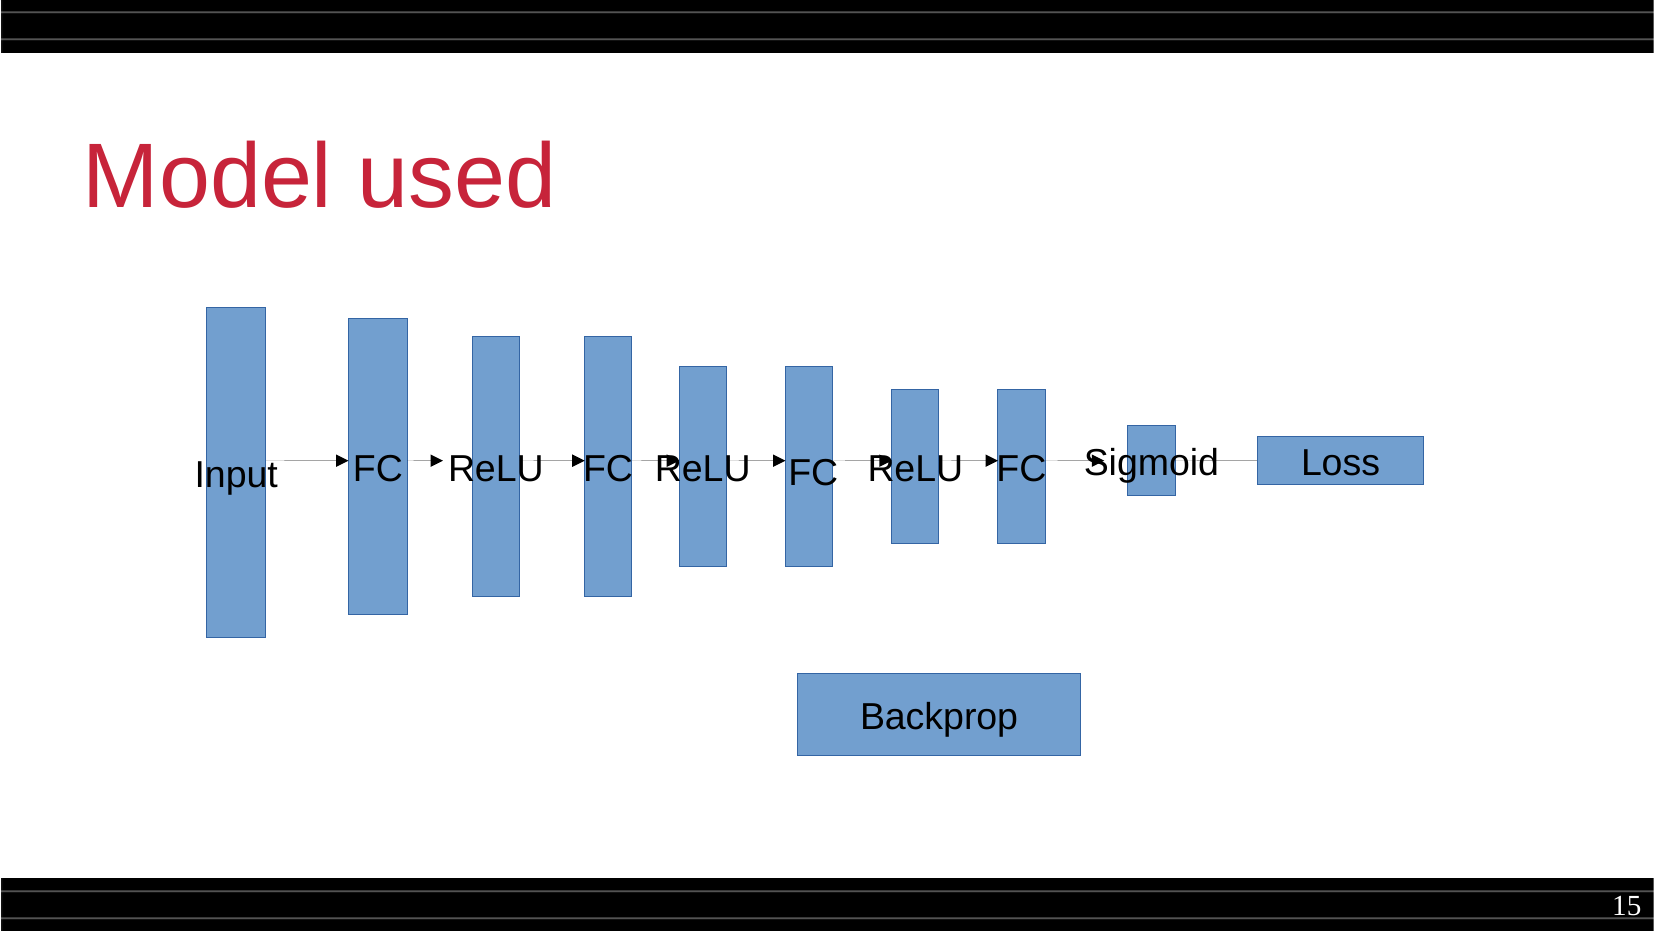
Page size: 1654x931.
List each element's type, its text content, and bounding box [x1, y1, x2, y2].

text_box [407, 454, 443, 467]
text_box Input [206, 307, 266, 638]
text_box [832, 454, 892, 467]
text_box [266, 454, 349, 467]
text_box [519, 454, 585, 467]
text_box FC [584, 336, 632, 597]
text_box [726, 454, 786, 467]
text_box ReLU [679, 366, 727, 567]
text_box ReLU [472, 336, 520, 597]
text_box [631, 454, 680, 467]
text_box [1045, 454, 1105, 467]
picture [1, 0, 1654, 53]
picture [1, 878, 1654, 931]
text_box [938, 454, 999, 467]
text_box ReLU [891, 389, 939, 544]
text_box [785, 491, 833, 567]
text_box Sigmoid [1127, 425, 1176, 496]
text_box [82, 271, 1571, 851]
text_box Model used [82, 92, 1571, 248]
text_box [785, 366, 833, 440]
text_box FC [997, 389, 1046, 544]
text_box FC [773, 440, 854, 491]
text_box Loss [1257, 436, 1424, 485]
text_box FC [348, 318, 408, 615]
text_box Backprop [797, 673, 1081, 756]
